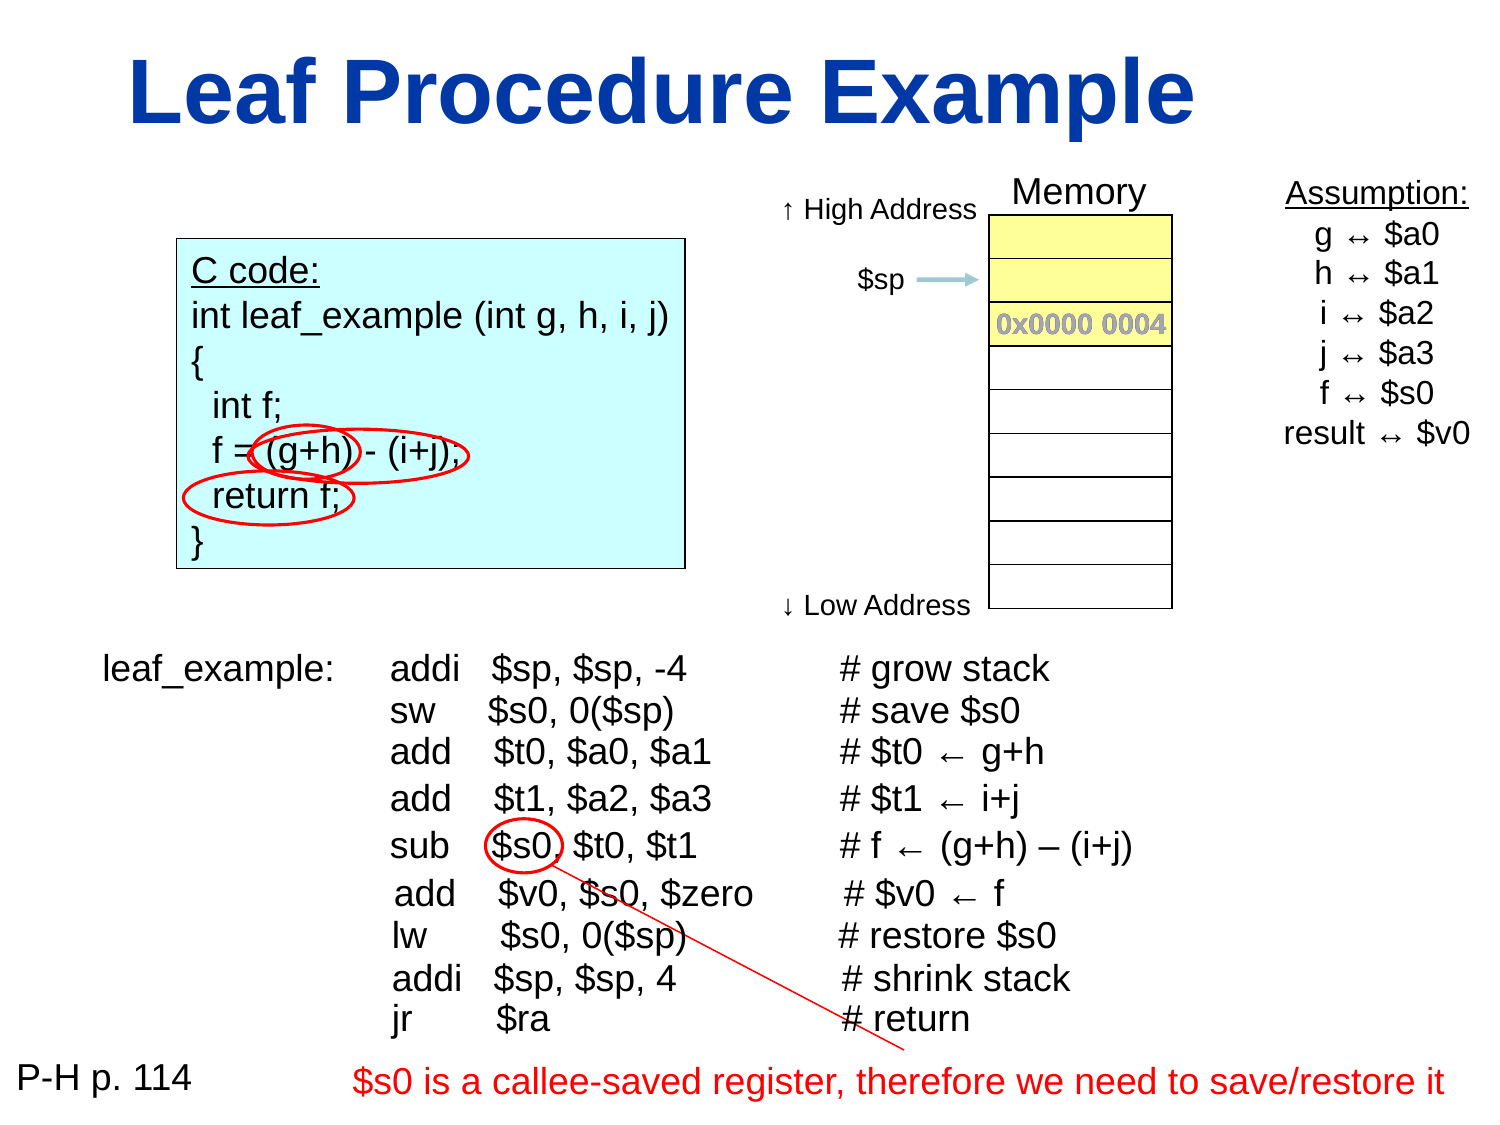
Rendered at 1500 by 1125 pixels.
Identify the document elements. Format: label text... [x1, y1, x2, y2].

text_box Assumption: g ↔ $a0 h ↔ $a1 i ↔ $a2 j ↔ $a3 f ↔ $s0 result ↔ $v0 [1268, 164, 1486, 459]
text_box C code: int leaf_example (int g, h, i, j) { int f; f = (g+h) - (i+j); return f; } [176, 238, 685, 569]
title Leaf Procedure Example [111, 23, 1468, 150]
text_box sw $s0, 0($sp) # save $s0 [374, 678, 1350, 738]
text_box P-H p. 114 [1, 1045, 208, 1106]
text_box [252, 425, 335, 448]
text_box 0x0000 0004 [1177, 297, 1182, 348]
text_box [247, 429, 469, 484]
text_box leaf_example: [87, 636, 396, 697]
text_box add $t1, $a2, $a3 # $t1 ← i+j [374, 767, 1125, 817]
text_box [341, 818, 1467, 1111]
text_box [183, 470, 355, 526]
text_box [763, 159, 1173, 630]
text_box addi $sp, $sp, -4 # grow stack [396, 636, 1125, 697]
text_box add $t0, $a0, $a1 # $t0 ← g+h [374, 738, 1125, 767]
